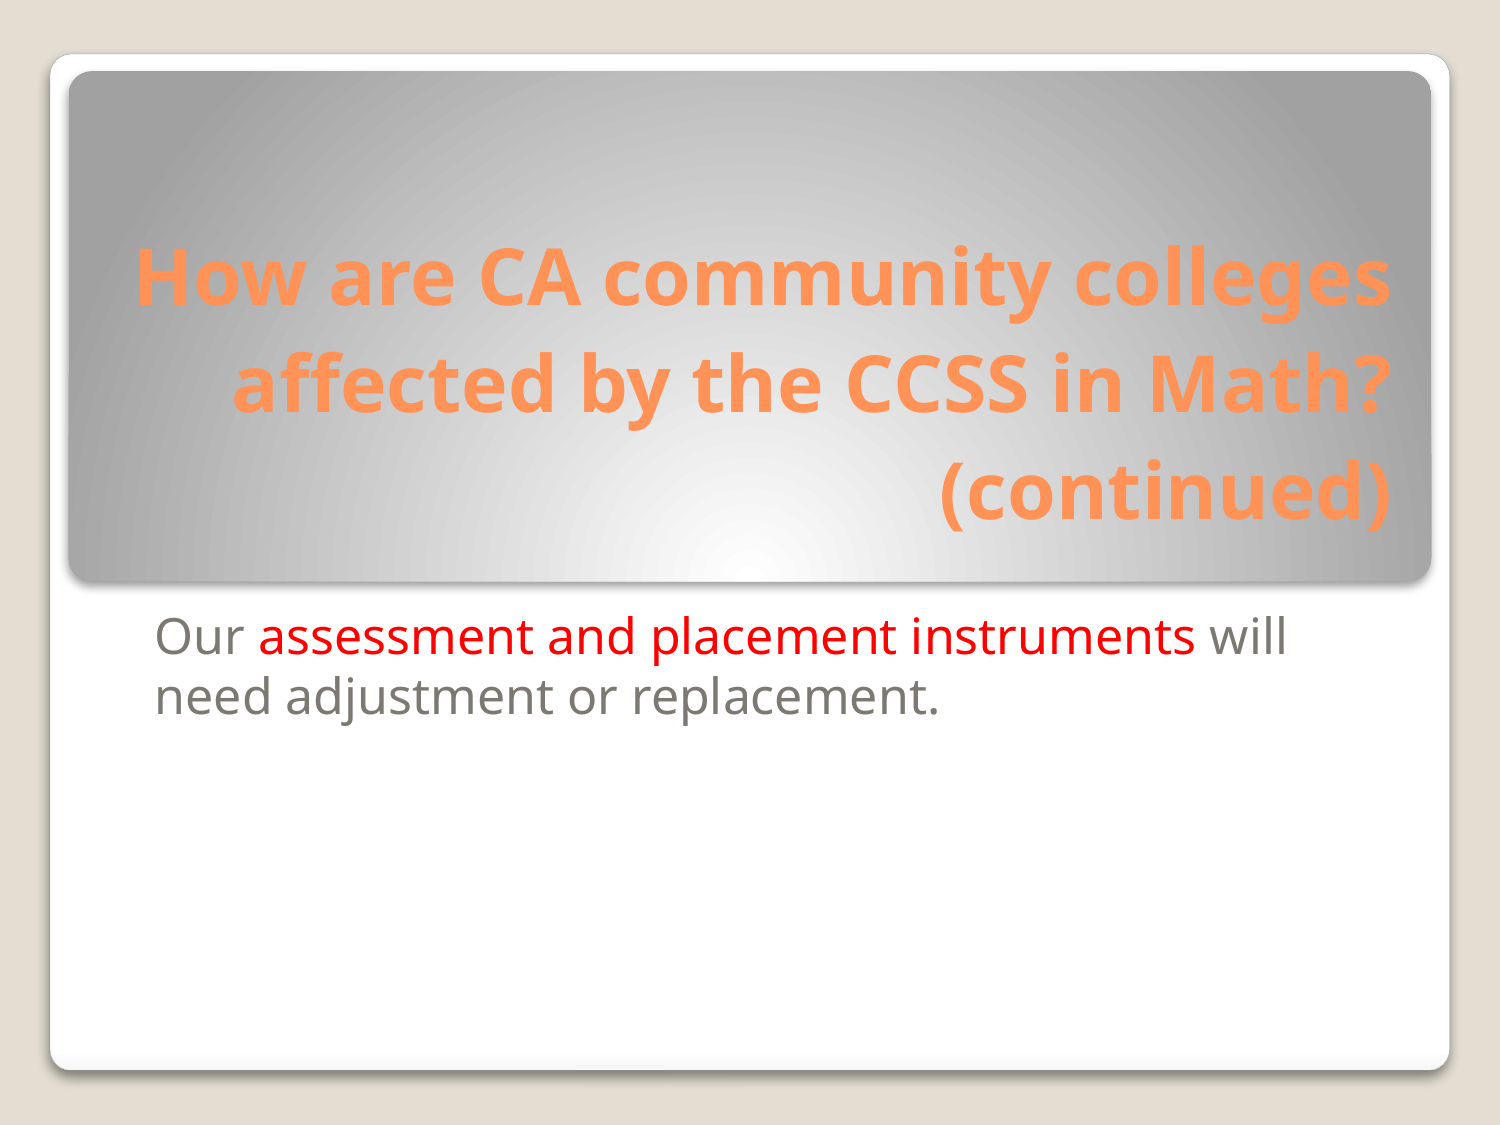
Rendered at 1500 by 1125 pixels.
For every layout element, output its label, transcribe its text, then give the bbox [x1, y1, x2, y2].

subtitle Our assessment and placement instruments will need adjustment or replacement. [118, 604, 1394, 1025]
title How are CA community colleges affected by the CCSS in Math? (continued) [125, 137, 1400, 550]
